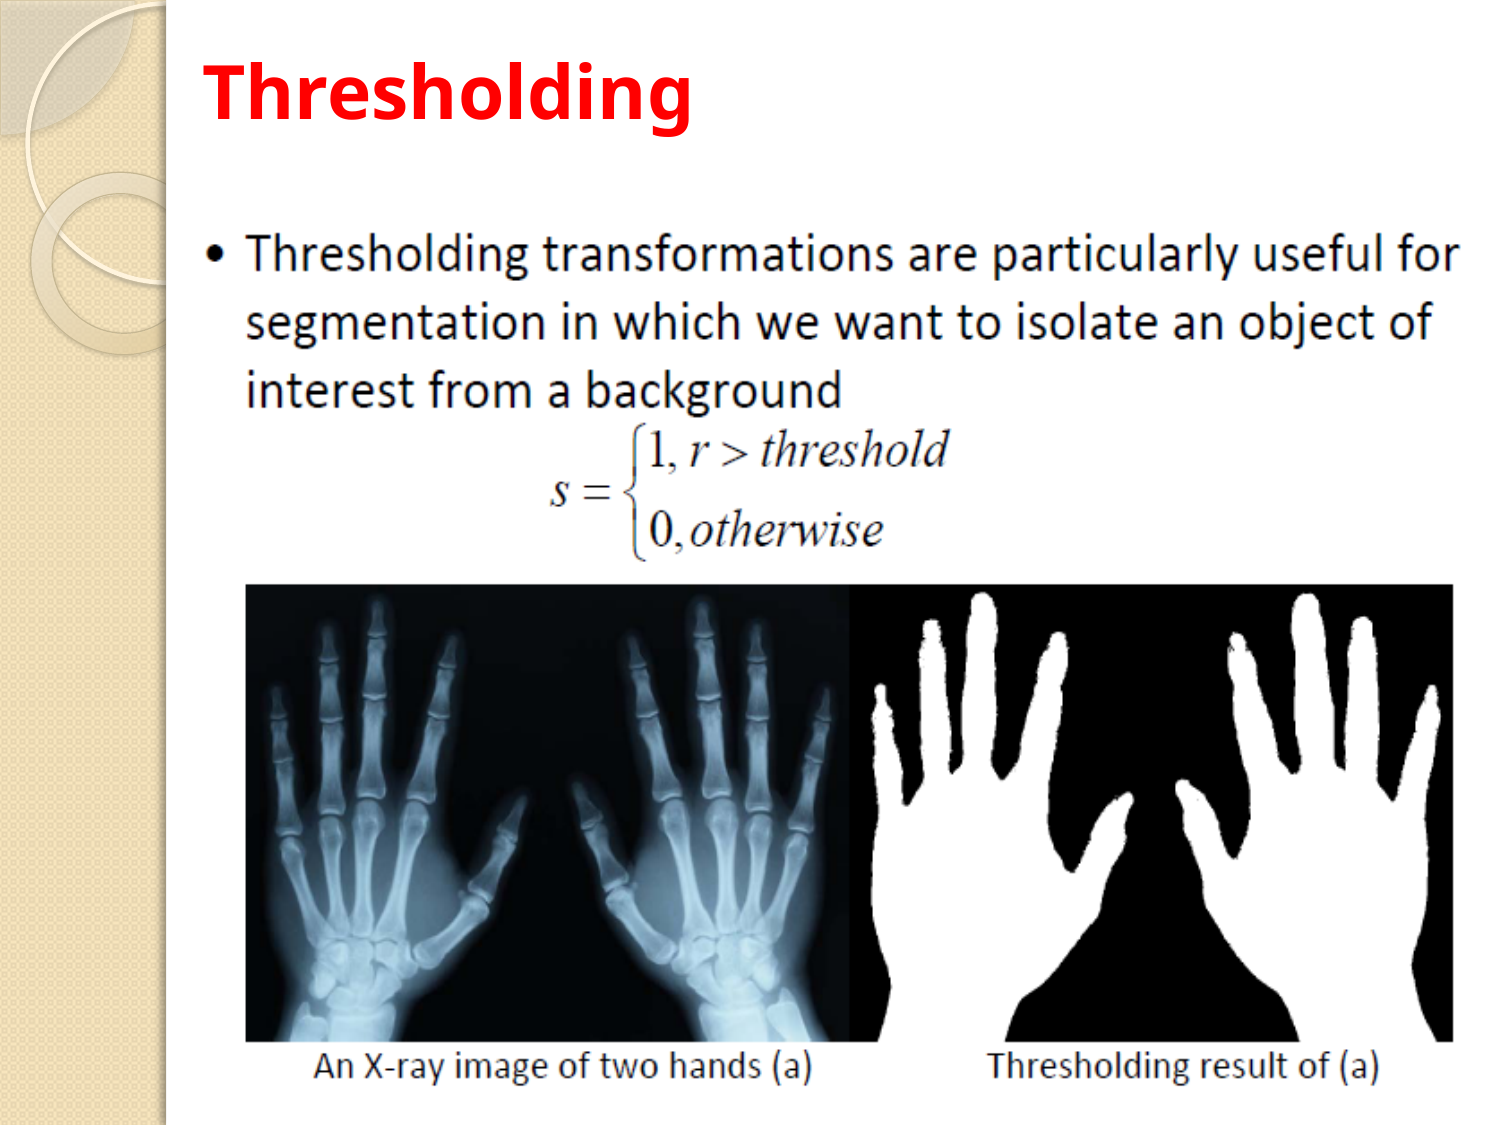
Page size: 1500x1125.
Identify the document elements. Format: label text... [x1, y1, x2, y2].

picture [169, 224, 1500, 1088]
text_box Thresholding [187, 37, 1500, 143]
